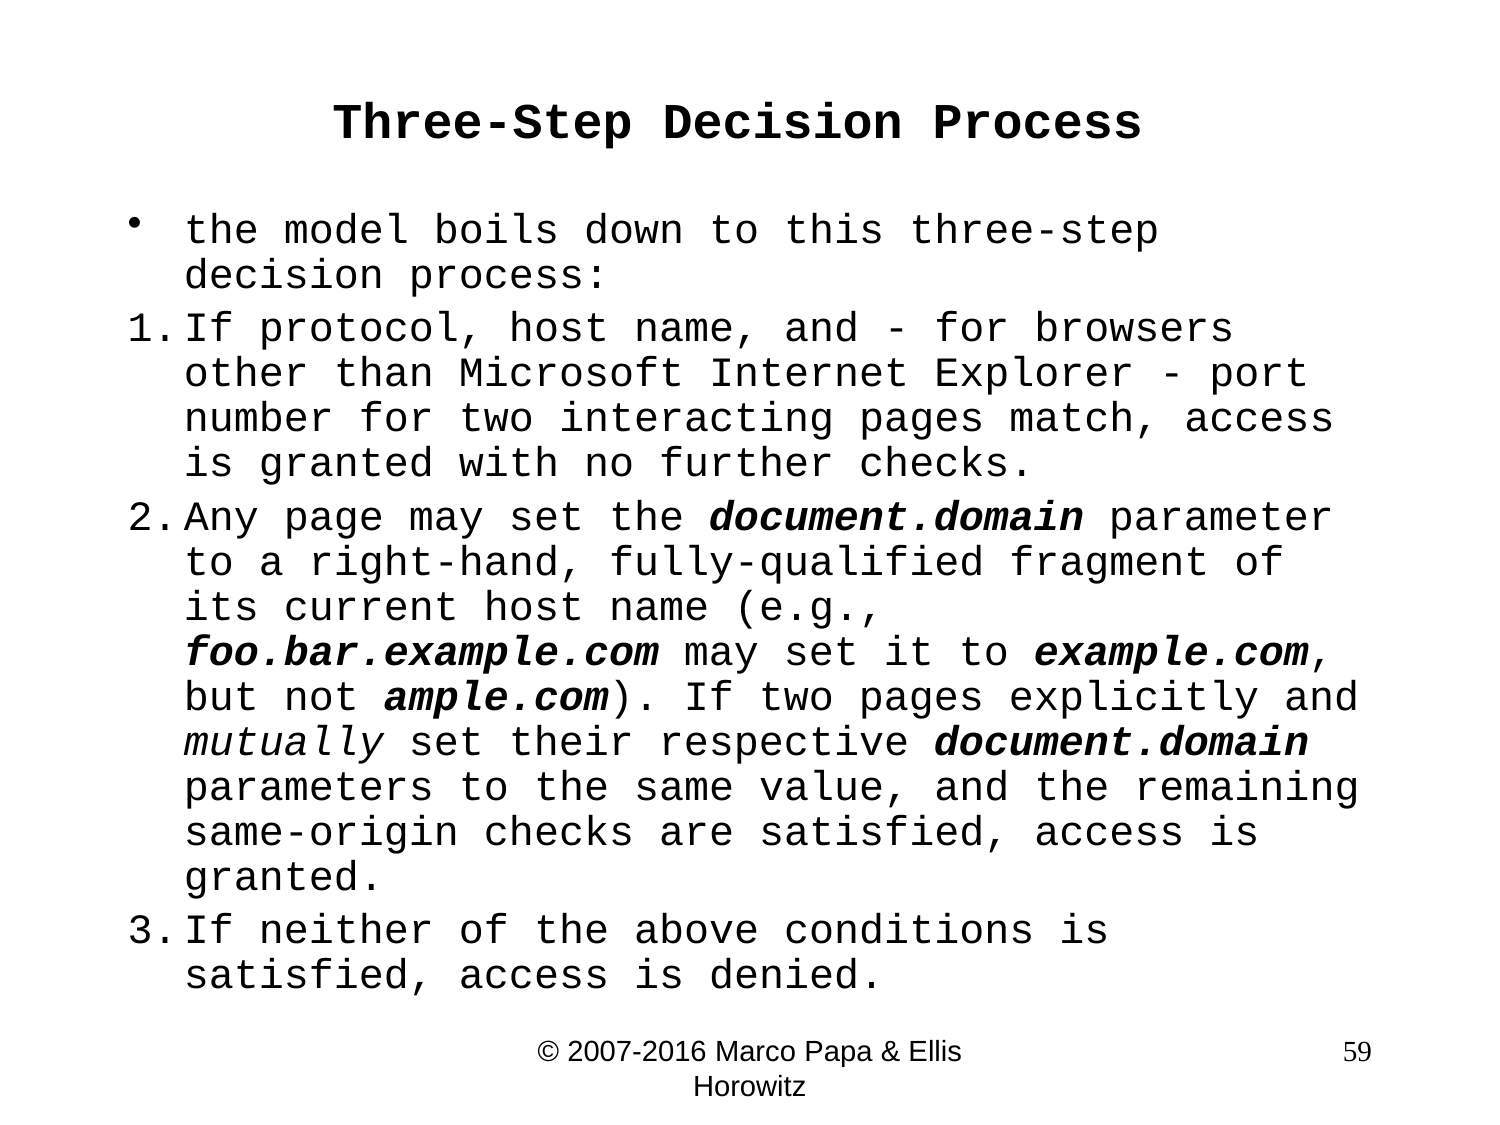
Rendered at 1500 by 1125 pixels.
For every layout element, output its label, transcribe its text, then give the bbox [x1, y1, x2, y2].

footer © 2007-2016 Marco Papa & Ellis Horowitz [462, 1025, 1038, 1100]
title Three-Step Decision Process [99, 62, 1375, 175]
list the model boils down to this three-step decision process: If protocol, host name, and - for browsers other than Microsoft Internet Explorer - port number for two interacting pages match, access is granted with no further checks. Any page may set the document.domain parameter to a right-hand, fully-qualified fragment of its current host name (e.g., foo.bar.example.com may set it to example.com, but not ample.com). If two pages explicitly and mutually set their respective document.domain parameters to the same value, and the remaining same-origin checks are satisfied, access is granted. If neither of the above conditions is satisfied, access is denied. [112, 200, 1388, 1000]
slide_number 59 [1074, 1025, 1388, 1100]
